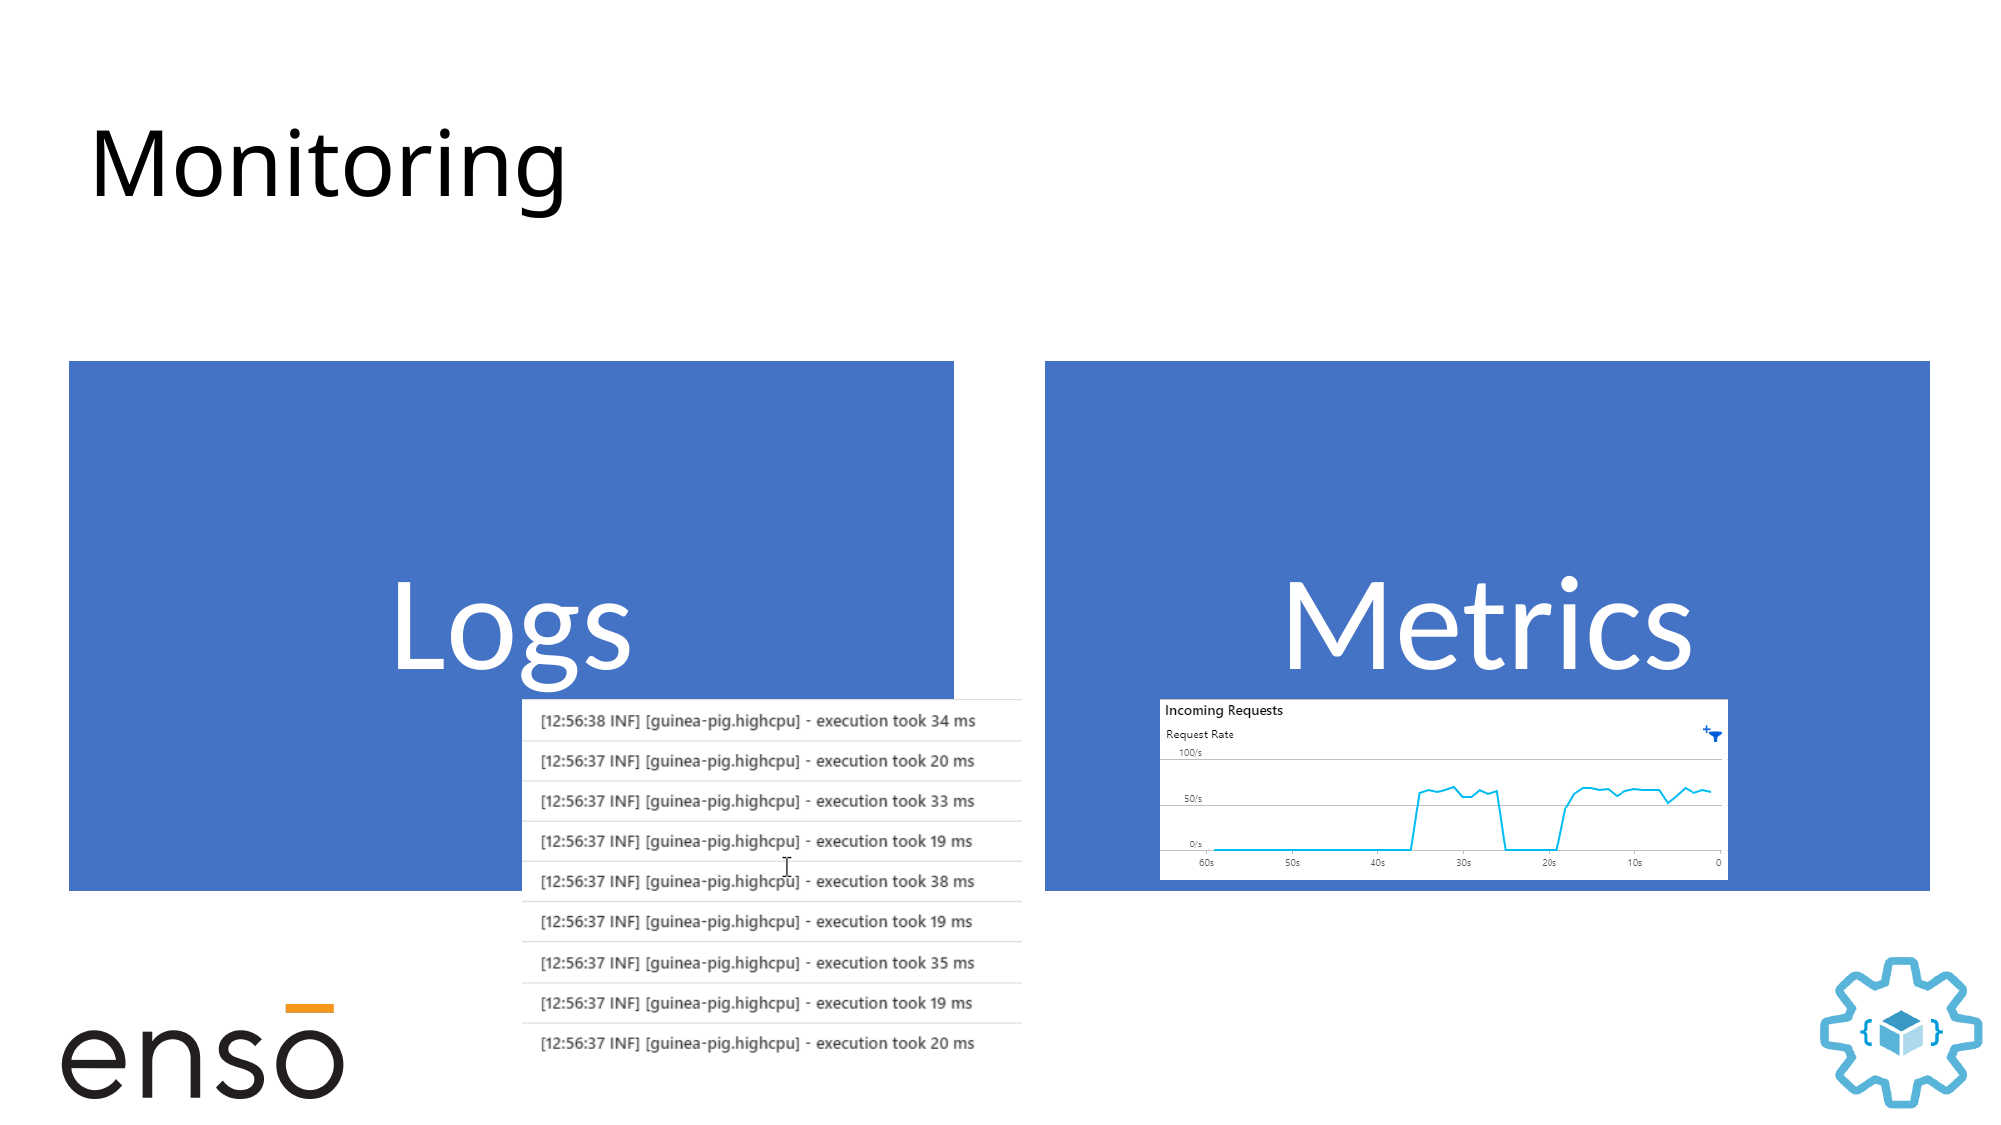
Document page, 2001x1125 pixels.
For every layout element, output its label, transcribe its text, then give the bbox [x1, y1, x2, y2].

picture [1160, 699, 1728, 880]
picture [1802, 940, 2000, 1125]
picture [61, 1004, 344, 1099]
picture [522, 699, 1022, 1059]
title Monitoring [68, 97, 1932, 223]
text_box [68, 252, 1932, 1000]
